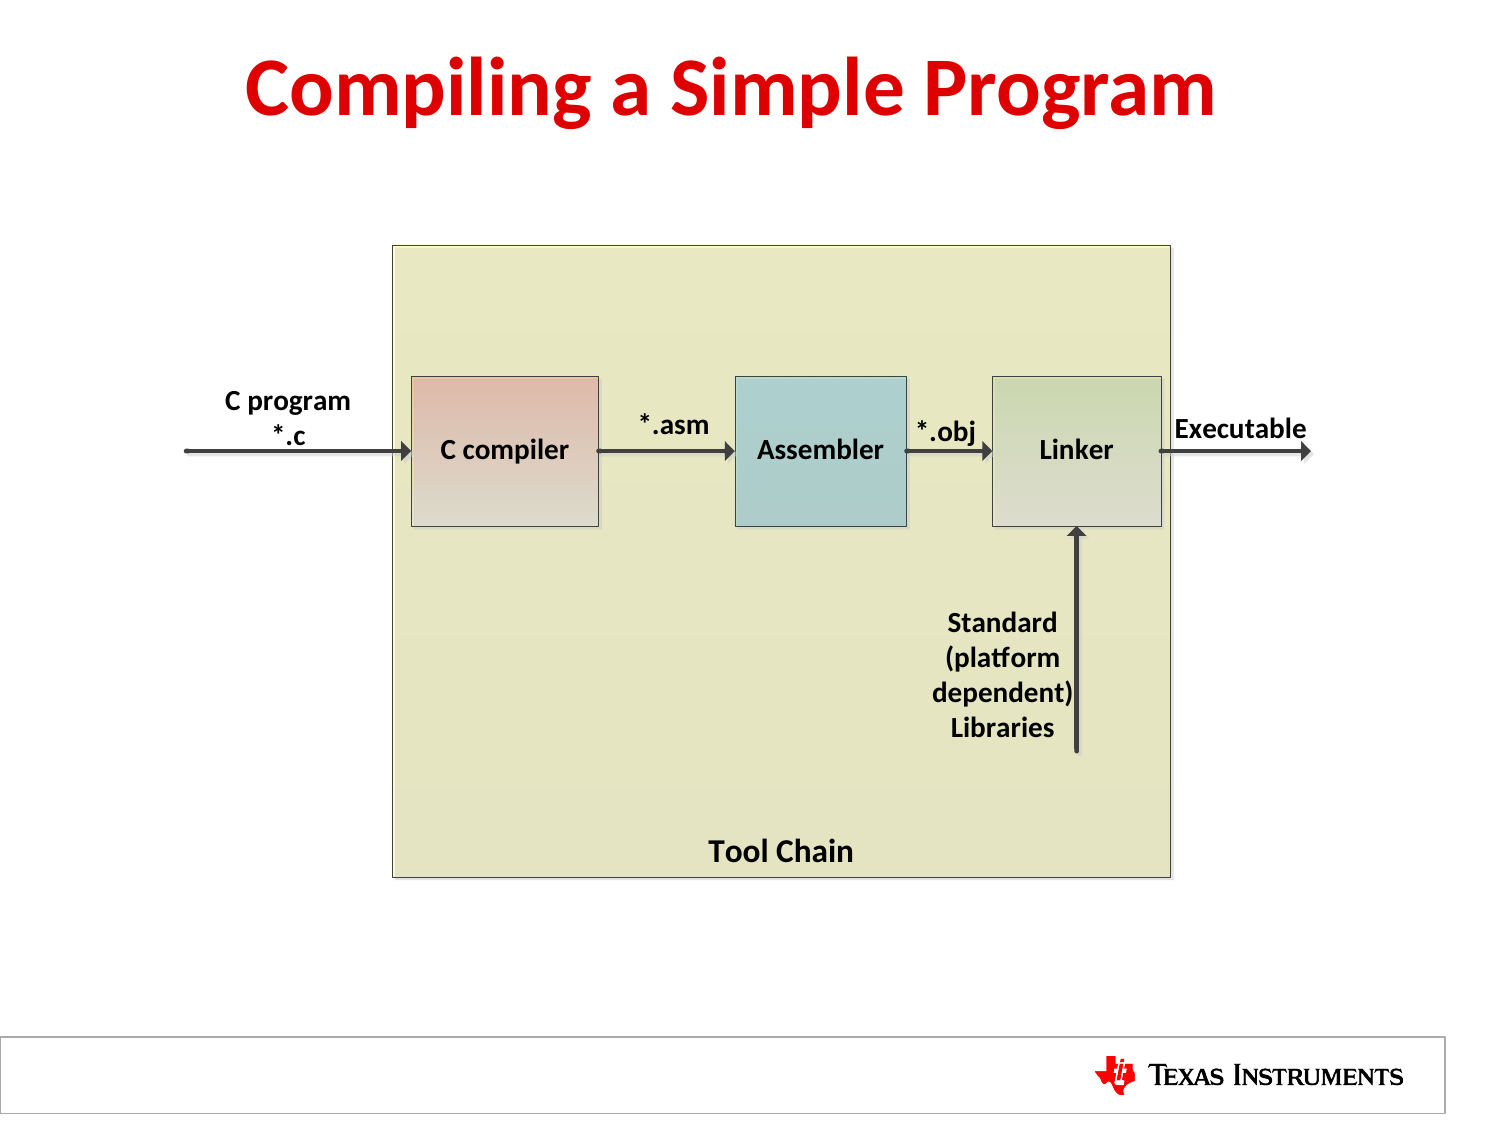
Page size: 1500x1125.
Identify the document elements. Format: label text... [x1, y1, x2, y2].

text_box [169, 241, 1331, 883]
picture [1095, 1056, 1403, 1095]
title Compiling a Simple Program [37, 23, 1426, 158]
